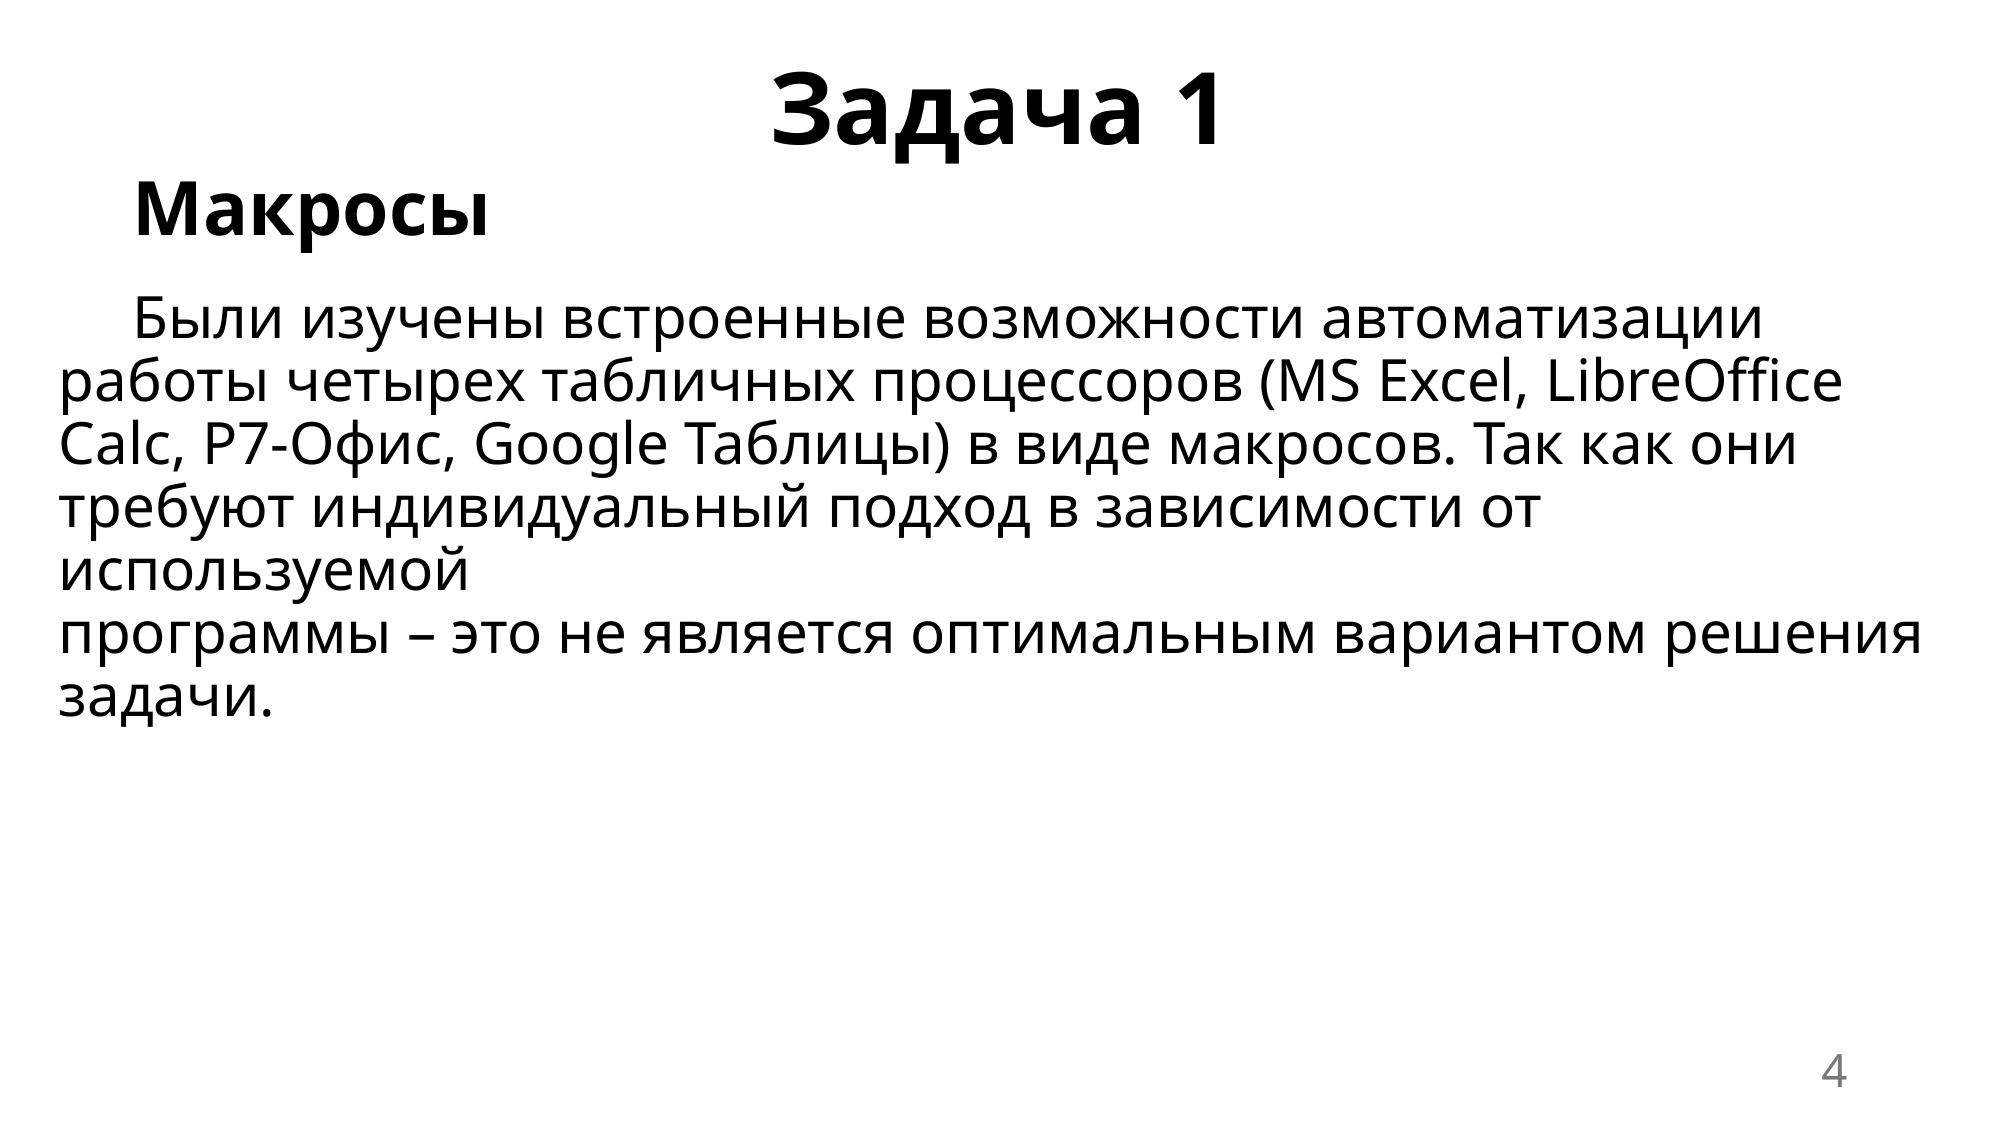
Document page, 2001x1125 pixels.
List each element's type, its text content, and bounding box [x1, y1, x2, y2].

text_box Макросы [44, 163, 1769, 259]
slide_number 4 [1412, 1042, 1863, 1103]
text_box Задача 1 [499, 37, 1501, 163]
text_box Были изучены встроенные возможности автоматизации работы четырех табличных процессоров (MS Excel, LibreOffice Calc, Р7-Офис, Google Таблицы) в виде макросов. Так как они требуют индивидуальный подход в зависимости от используемой программы – это не является оптимальным вариантом решения задачи. [44, 281, 1956, 995]
